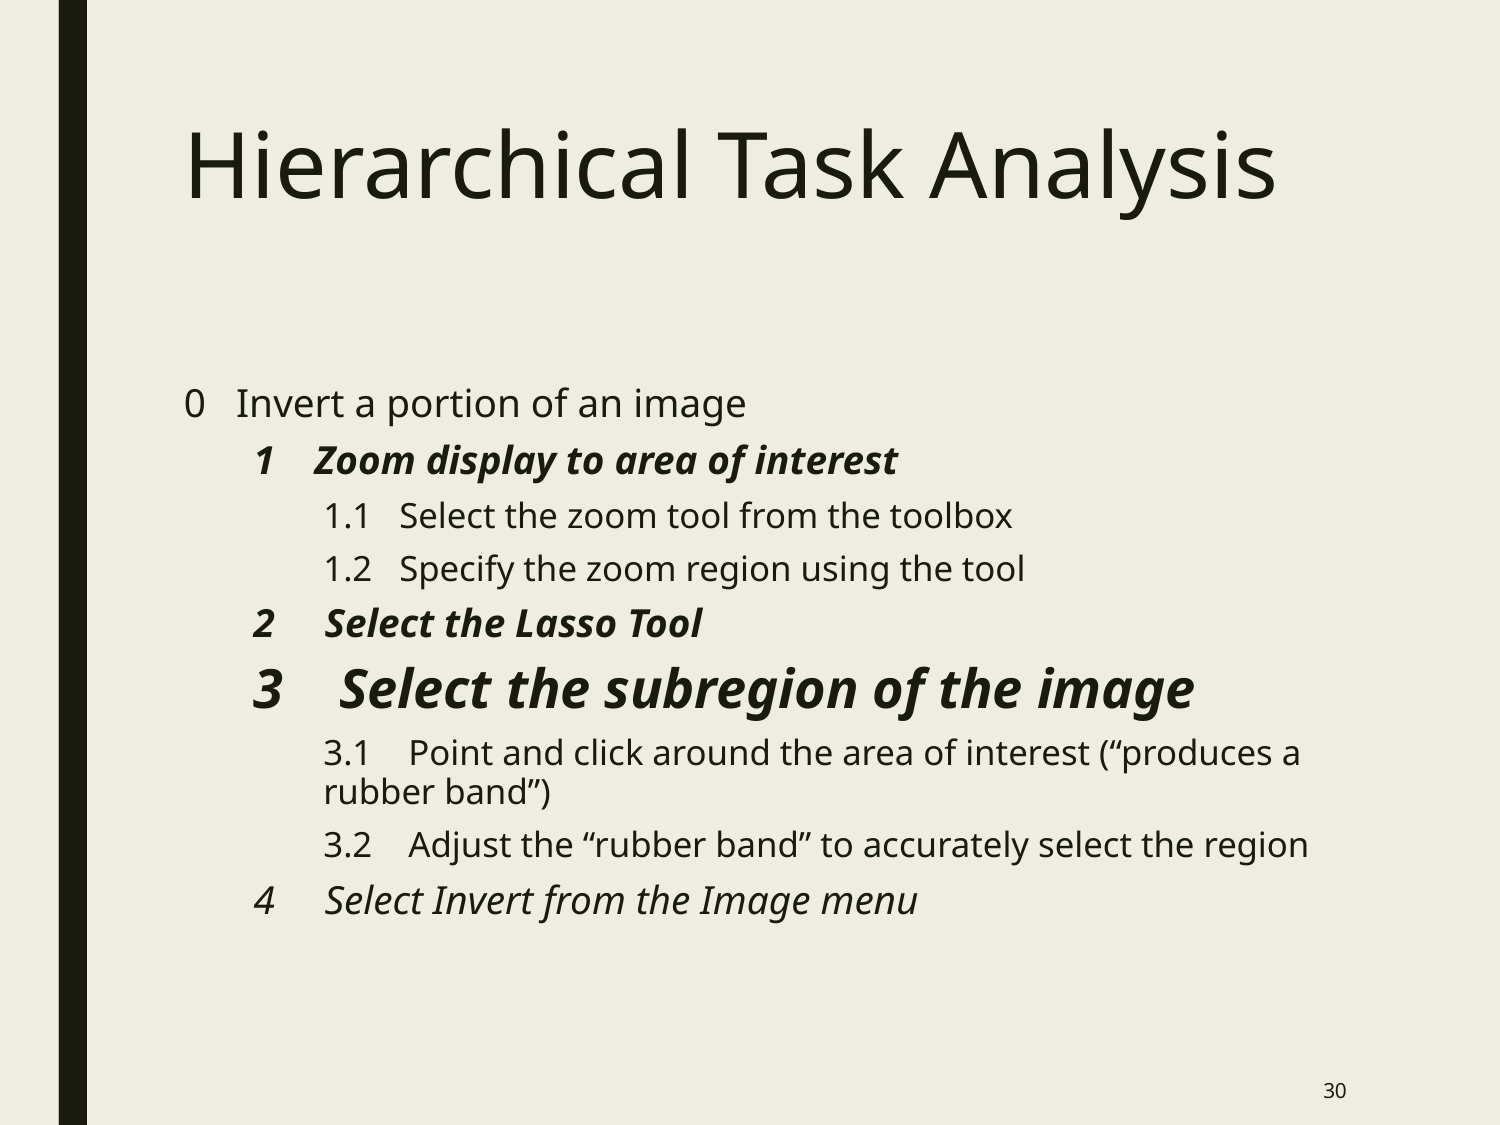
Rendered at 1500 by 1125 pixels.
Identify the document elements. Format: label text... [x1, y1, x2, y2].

list 0 Invert a portion of an image 1 Zoom display to area of interest 1.1 Select the zoom tool from the toolbox 1.2 Specify the zoom region using the tool 2 Select the Lasso Tool 3 Select the subregion of the image 3.1 Point and click around the area of interest (“produces a rubber band”) 3.2 Adjust the “rubber band” to accurately select the region 4 Select Invert from the Image menu [168, 375, 1351, 963]
slide_number 30 [1165, 1058, 1362, 1125]
title Hierarchical Task Analysis [168, 112, 1351, 357]
